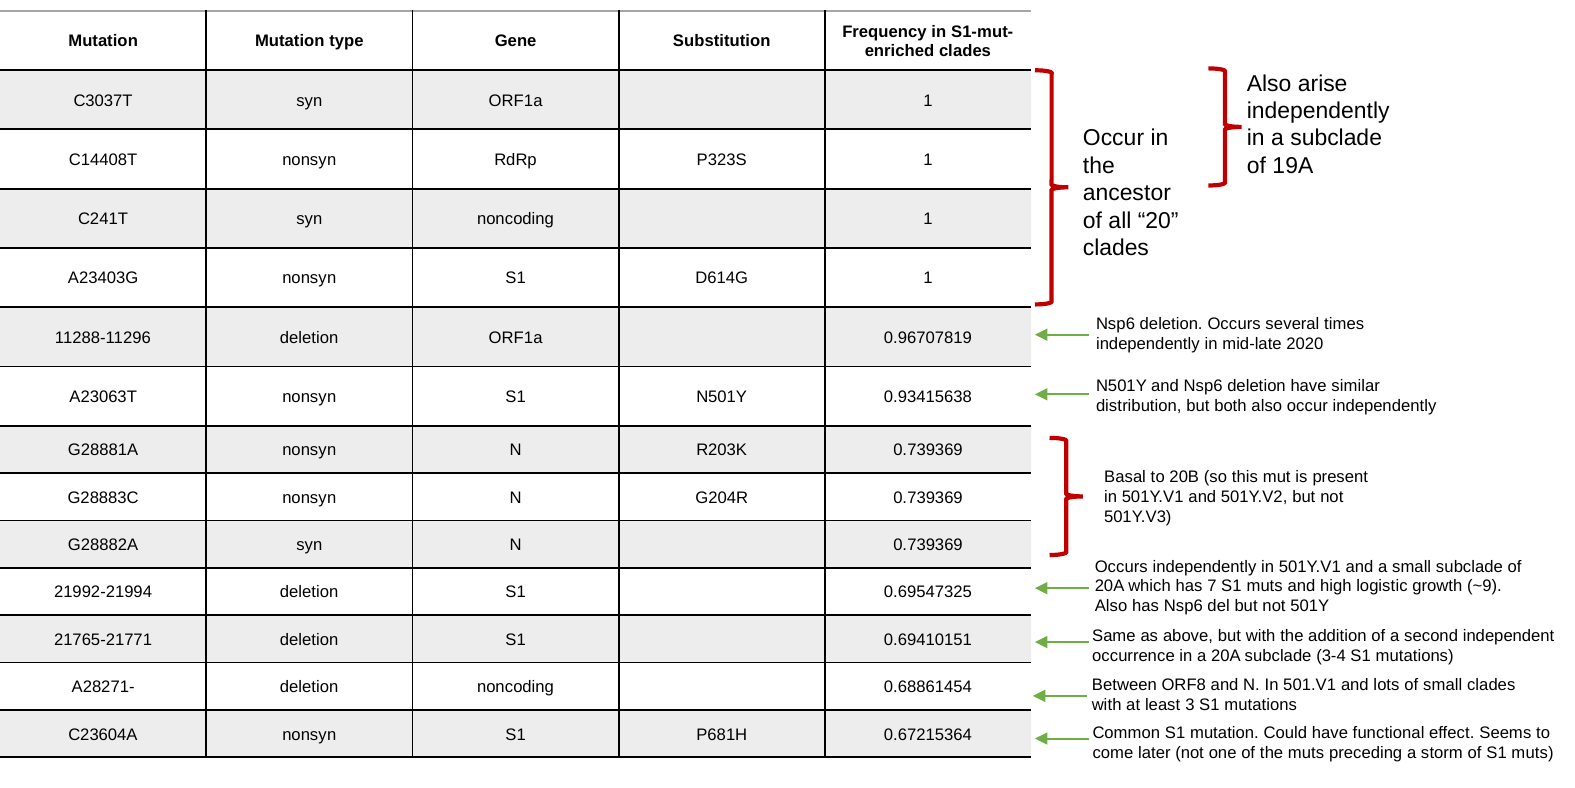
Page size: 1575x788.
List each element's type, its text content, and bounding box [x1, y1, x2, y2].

table_cell 0.739369 [826, 474, 1031, 520]
table_cell A23403G [0, 249, 205, 306]
table_cell 0.68861454 [826, 663, 1031, 709]
table_cell 1 [826, 190, 1031, 247]
table_cell 0.739369 [826, 427, 1031, 472]
table_cell deletion [207, 569, 412, 614]
table_cell S1 [413, 569, 618, 614]
text_box Nsp6 deletion. Occurs several times independently in mid-late 2020 [1081, 305, 1415, 361]
table_cell A23063T [0, 367, 205, 425]
text_box Between ORF8 and N. In 501.V1 and lots of small clades with at least 3 S1 mutations [1077, 666, 1554, 714]
table_cell G28882A [0, 521, 205, 567]
table_header Gene [413, 12, 618, 69]
table_cell nonsyn [207, 427, 412, 472]
table_cell 0.69547325 [826, 569, 1031, 614]
table_cell S1 [413, 367, 618, 425]
table_cell G28883C [0, 474, 205, 520]
table_cell 0.93415638 [826, 367, 1031, 425]
table_cell syn [207, 71, 412, 128]
text_box Also arise independently in a subclade of 19A [1232, 60, 1408, 186]
table_cell N [413, 521, 618, 567]
table_cell N501Y [620, 367, 824, 425]
table_cell syn [207, 190, 412, 247]
table_cell ORF1a [413, 71, 618, 128]
table_cell N [413, 474, 618, 520]
table_cell [620, 616, 824, 662]
table_cell [620, 308, 824, 366]
table_cell 1 [826, 71, 1031, 128]
table_cell S1 [413, 711, 618, 756]
table_cell P323S [620, 130, 824, 188]
table_cell ORF1a [413, 308, 618, 366]
table_cell 1 [826, 130, 1031, 188]
text_box Same as above, but with the addition of a second independent occurrence in a 20A subclade (3-4 S1 mutations) [1077, 617, 1573, 673]
table_cell 0.96707819 [826, 308, 1031, 366]
table_cell nonsyn [207, 367, 412, 425]
text_box [1208, 67, 1232, 187]
table_cell G204R [620, 474, 824, 520]
table_cell S1 [413, 249, 618, 306]
table_cell deletion [207, 308, 412, 366]
table_cell [620, 190, 824, 247]
text_box Occurs independently in 501Y.V1 and a small subclade of 20A which has 7 S1 muts and high logistic growth (~9). Also has Nsp6 del but not 501Y [1080, 547, 1548, 617]
text_box N501Y and Nsp6 deletion have similar distribution, but both also occur independently [1081, 367, 1470, 423]
table_cell nonsyn [207, 249, 412, 306]
table_header Substitution [620, 12, 824, 69]
table_cell 0.739369 [826, 521, 1031, 567]
text_box Occur in the ancestor of all “20” clades [1068, 115, 1209, 268]
table_cell noncoding [413, 663, 618, 709]
text_box Basal to 20B (so this mut is present in 501Y.V1 and 501Y.V2, but not 501Y.V3) [1089, 458, 1391, 534]
table_header Frequency in S1-mut-enriched clades [826, 12, 1031, 69]
table_cell 21992-21994 [0, 569, 205, 614]
table_cell 11288-11296 [0, 308, 205, 366]
table_cell 0.67215364 [826, 711, 1031, 756]
table_cell syn [207, 521, 412, 567]
table_cell deletion [207, 616, 412, 662]
text_box Common S1 mutation. Could have functional effect. Seems to come later (not one of the muts preceding a storm of S1 muts) [1077, 714, 1575, 769]
table_header Mutation type [207, 12, 412, 69]
table_cell R203K [620, 427, 824, 472]
table_cell [620, 71, 824, 128]
table_cell 1 [826, 249, 1031, 306]
table_cell deletion [207, 663, 412, 709]
table_cell C241T [0, 190, 205, 247]
table_cell RdRp [413, 130, 618, 188]
table_cell [620, 663, 824, 709]
table_cell C23604A [0, 711, 205, 756]
table_cell D614G [620, 249, 824, 306]
table_cell nonsyn [207, 474, 412, 520]
table_cell G28881A [0, 427, 205, 472]
table_cell noncoding [413, 190, 618, 247]
text_box [1034, 69, 1069, 305]
table_cell S1 [413, 616, 618, 662]
table_cell 21765-21771 [0, 616, 205, 662]
table_cell C3037T [0, 71, 205, 128]
table_cell C14408T [0, 130, 205, 188]
table_cell nonsyn [207, 711, 412, 756]
table_cell [620, 521, 824, 567]
text_box [1049, 437, 1083, 556]
table_cell A28271- [0, 663, 205, 709]
table_cell N [413, 427, 618, 472]
table_header Mutation [0, 12, 205, 69]
table_cell P681H [620, 711, 824, 756]
table_cell nonsyn [207, 130, 412, 188]
table_cell [620, 569, 824, 614]
table_cell 0.69410151 [826, 616, 1031, 662]
